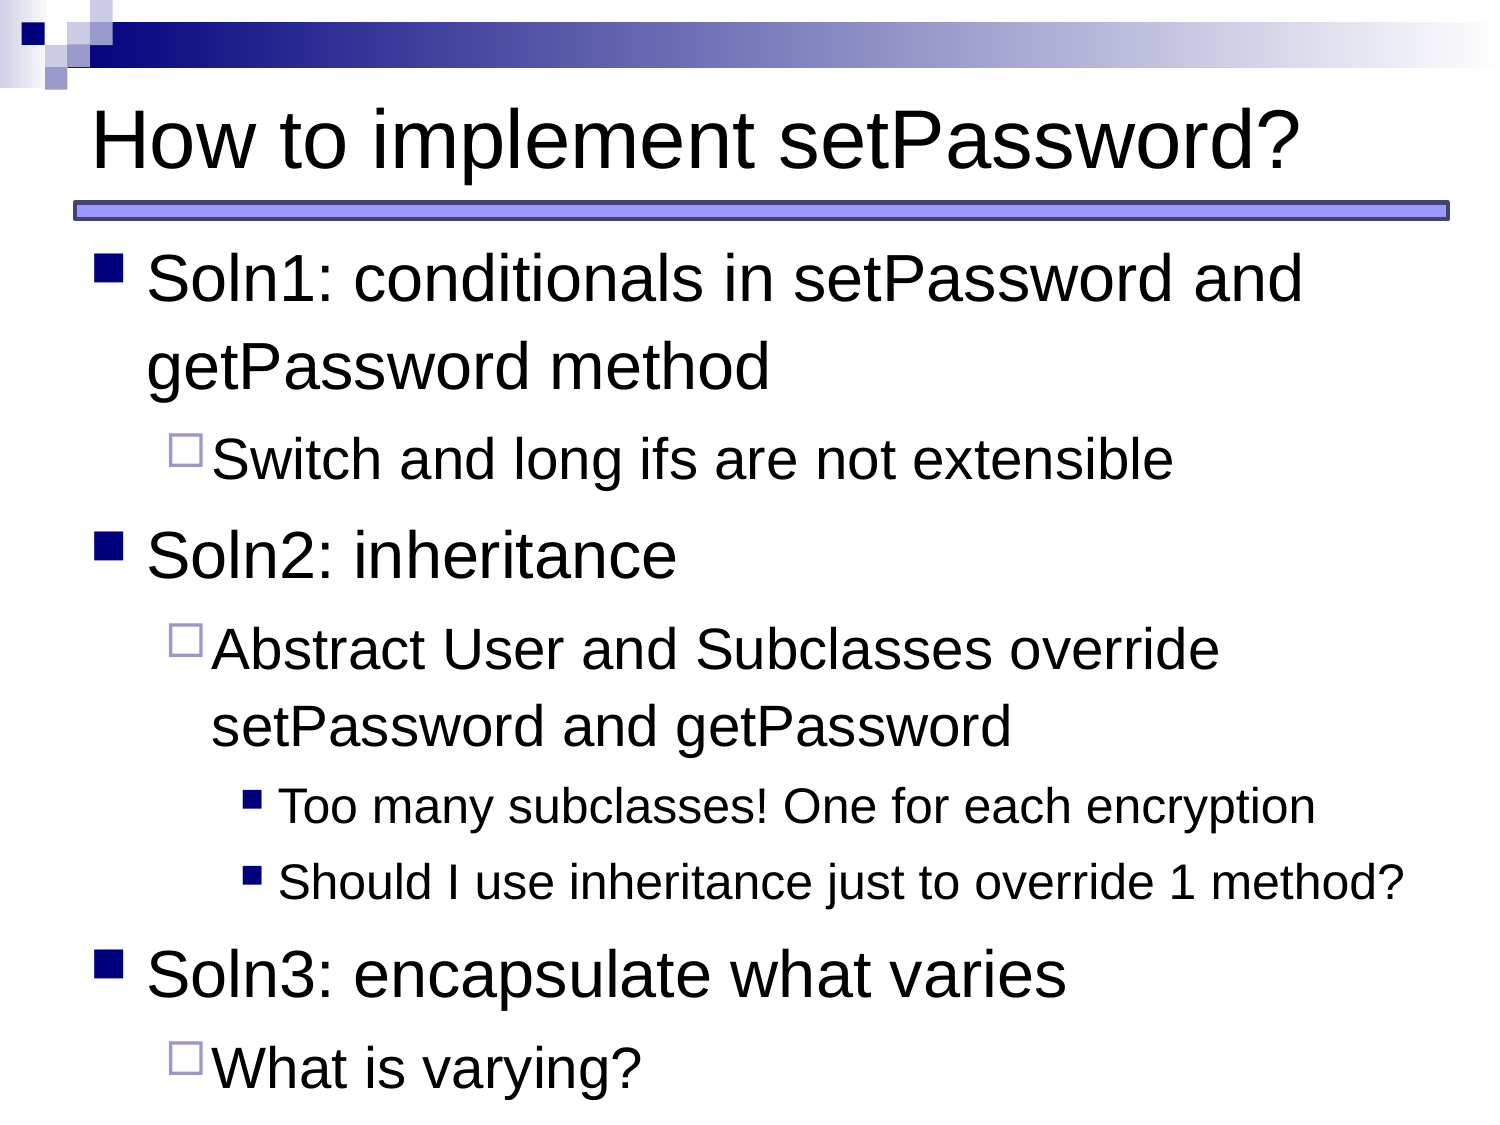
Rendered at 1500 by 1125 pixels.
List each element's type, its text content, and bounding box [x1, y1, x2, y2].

title How to implement setPassword? [75, 22, 1425, 219]
list Soln1: conditionals in setPassword and getPassword method Switch and long ifs are not extensible Soln2: inheritance Abstract User and Subclasses override setPassword and getPassword Too many subclasses! One for each encryption Should I use inheritance just to override 1 method? Soln3: encapsulate what varies What is varying? [75, 219, 1425, 963]
